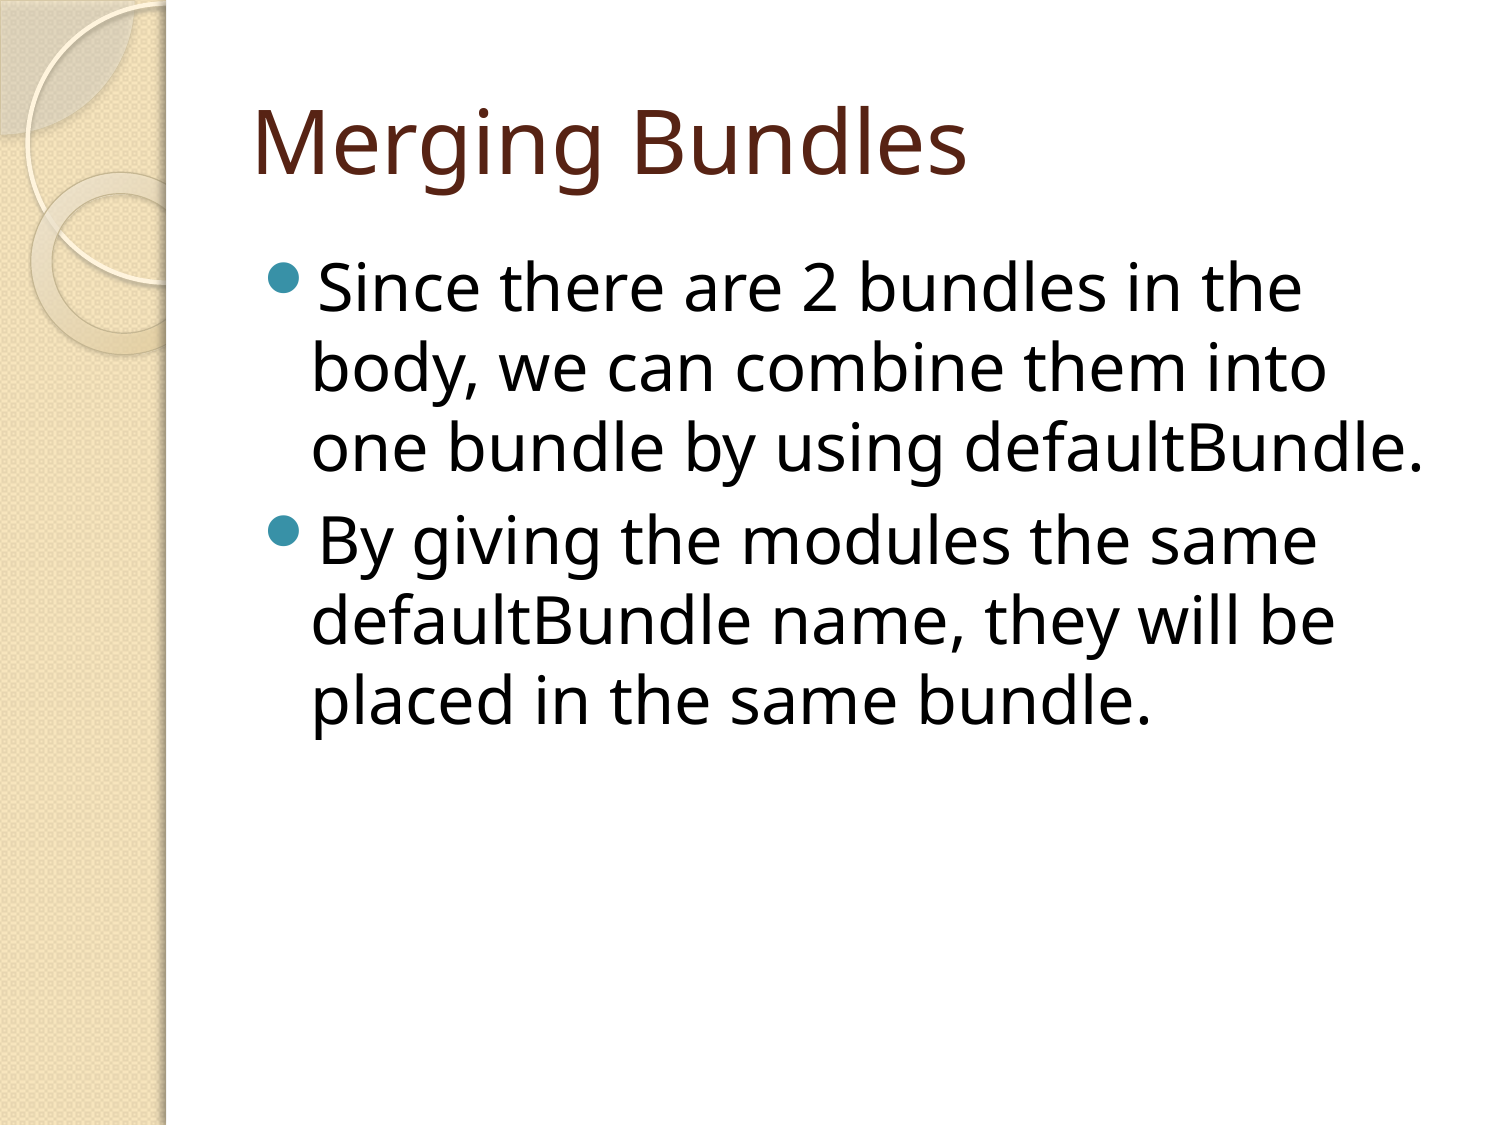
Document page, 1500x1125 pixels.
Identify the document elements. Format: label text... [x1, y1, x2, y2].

title Merging Bundles [235, 45, 1466, 233]
list Since there are 2 bundles in the body, we can combine them into one bundle by using defaultBundle. By giving the modules the same defaultBundle name, they will be placed in the same bundle. [235, 237, 1466, 1025]
